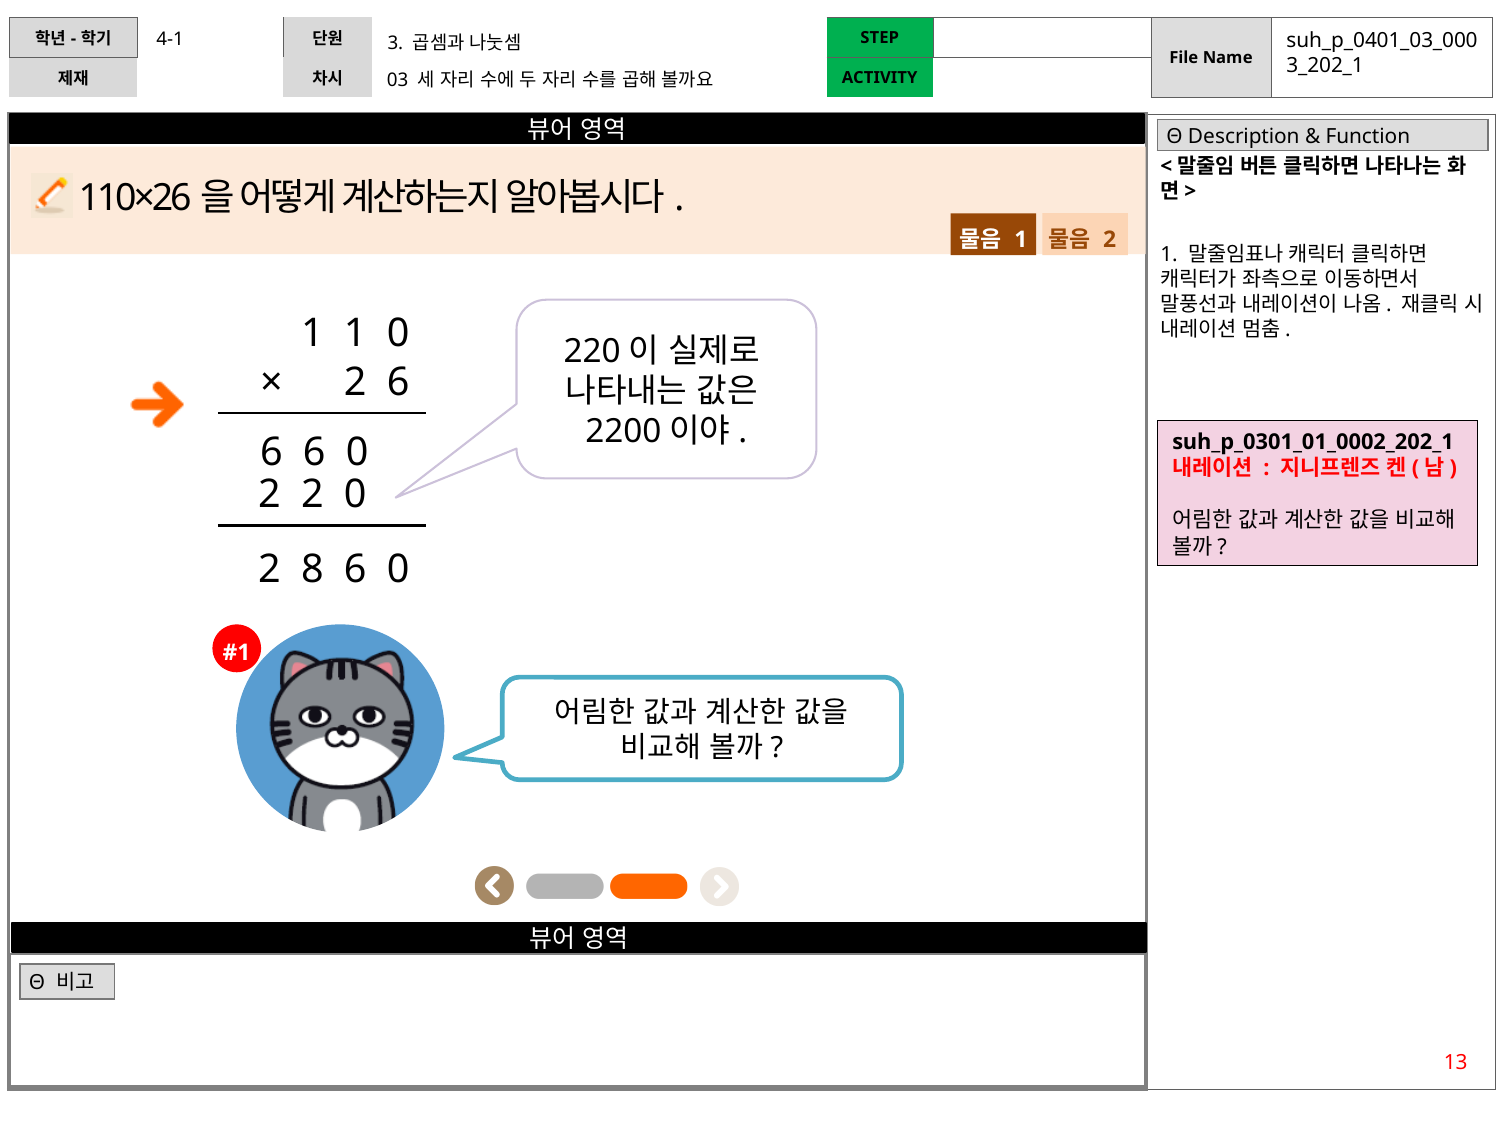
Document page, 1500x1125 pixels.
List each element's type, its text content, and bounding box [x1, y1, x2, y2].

text_box 6 6 0 [200, 418, 425, 460]
text_box #1 [210, 622, 236, 674]
text_box [156, 259, 486, 602]
text_box <말줄임 버튼 클릭하면 나타나는 화면> 1. 말줄임표나 캐릭터 클릭하면 캐릭터가 좌측으로 이동하면서 말풍선과 내레이션이 나옴. 재클릭 시 내레이션 멈춤. [1145, 145, 1500, 348]
text_box 물음 2 [1055, 203, 1136, 259]
text_box 2 2 0 0 [200, 460, 425, 523]
text_box suh_p_0401_03_0003_202_1 [1271, 18, 1500, 84]
text_box 220이 실제로 나타내는 값은 2200이야. [393, 297, 819, 500]
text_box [470, 863, 743, 909]
table_header Θ Description & Function [1158, 120, 1487, 145]
text_box 3. 곱셈과 나눗셈 [372, 23, 828, 48]
text_box 1 1 0 [200, 299, 425, 348]
text_box × 2 6 [200, 348, 425, 411]
text_box [9, 145, 1145, 256]
text_box 2 8 6 0 [200, 535, 425, 598]
text_box 110×26을 어떻게 계산하는지 알아봅시다. [63, 165, 1145, 225]
text_box 4-1 [141, 18, 284, 55]
text_box 어림한 값과 계산한 값을 비교해 볼까? [452, 675, 904, 782]
picture [31, 173, 73, 218]
picture [235, 624, 445, 833]
text_box suh_p_0301_01_0002_202_1 내레이션 : 지니프렌즈 켄(남) 어림한 값과 계산한 값을 비교해 볼까? [1157, 420, 1478, 566]
text_box 물음 1 [945, 203, 1055, 260]
picture [129, 375, 187, 432]
text_box 03 세 자리 수에 두 자리 수를 곱해 볼까요 [372, 60, 821, 96]
